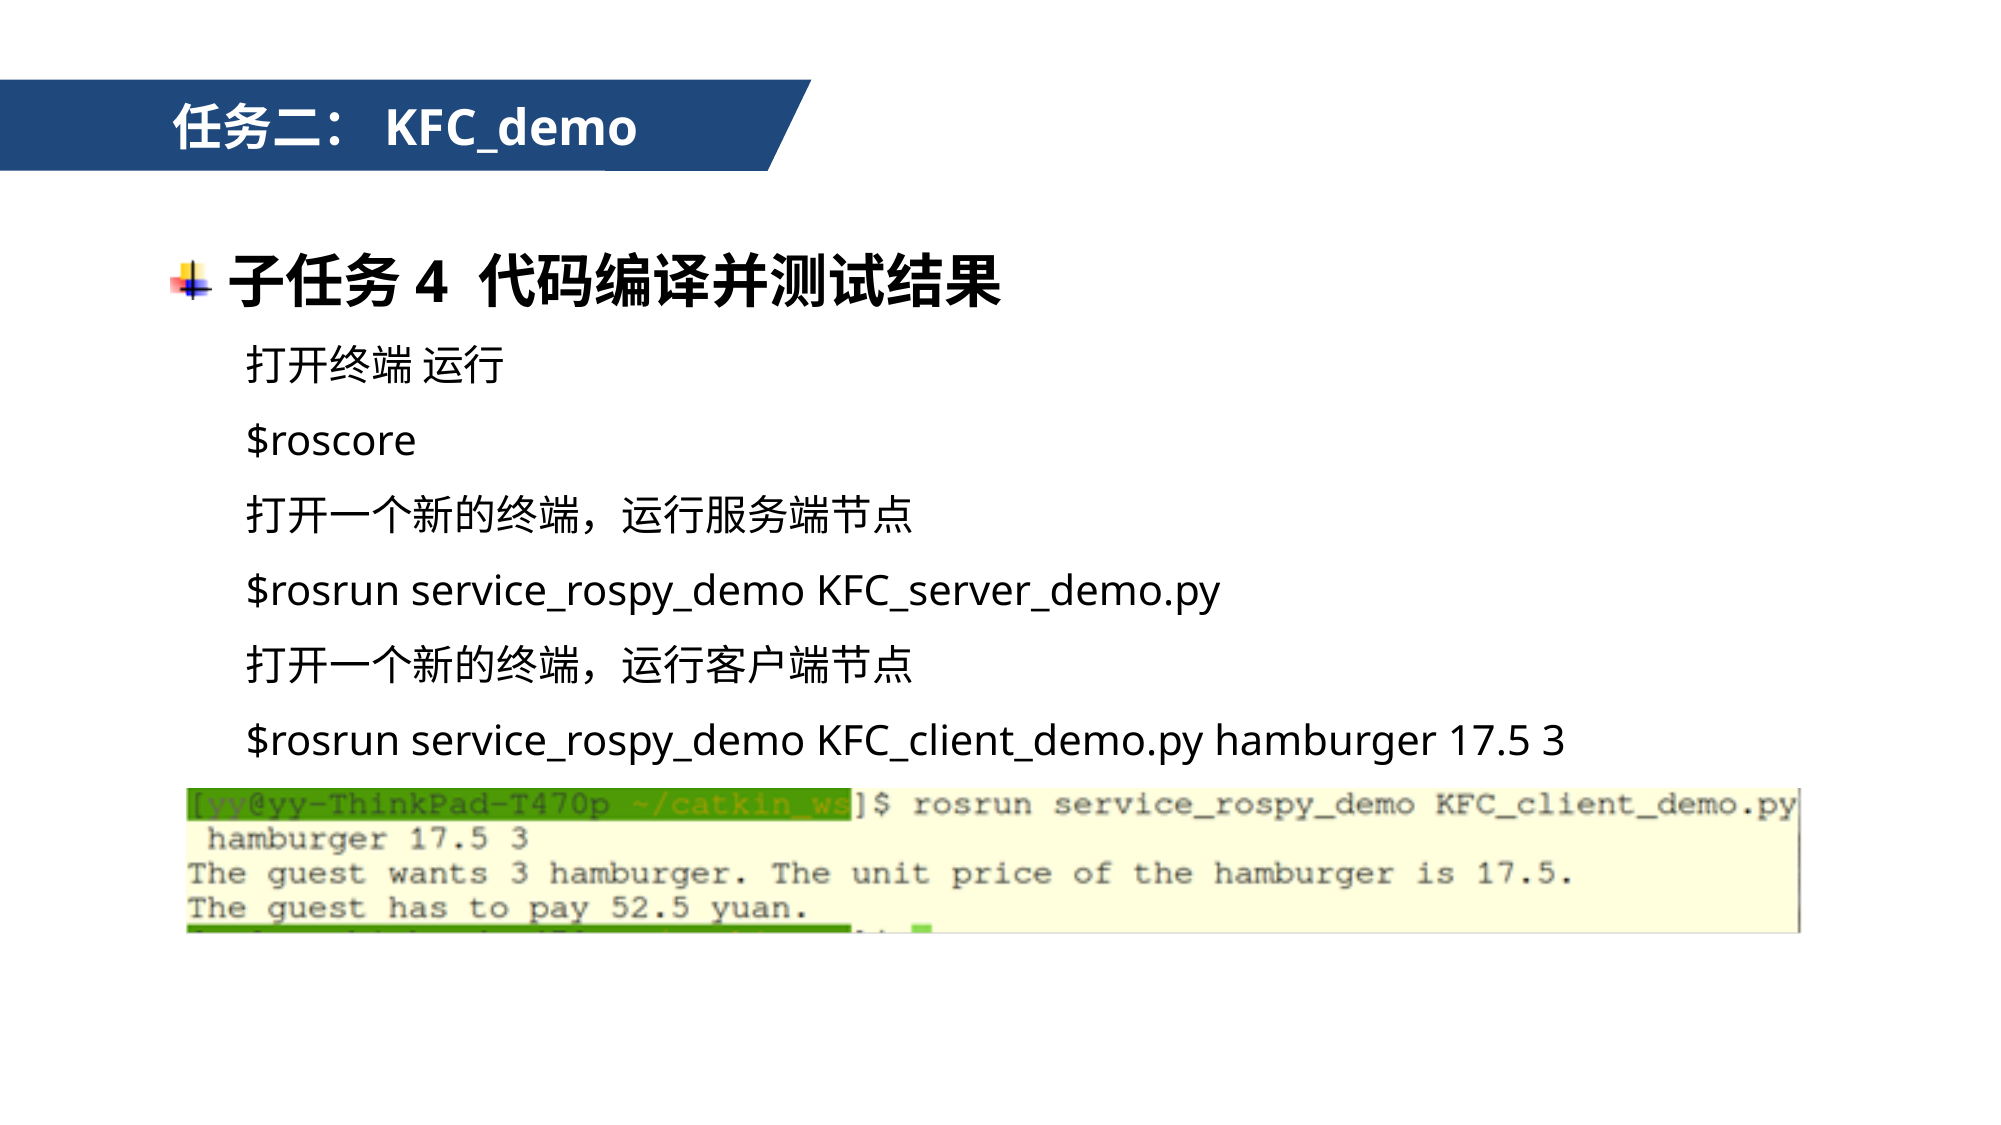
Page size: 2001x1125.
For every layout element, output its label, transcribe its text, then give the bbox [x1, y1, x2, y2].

picture [186, 788, 1804, 939]
text_box 任务二：KFC_demo [0, 78, 814, 172]
text_box 子任务4 代码编译并测试结果 打开终端 运行 $roscore 打开一个新的终端，运行服务端节点 $rosrun service_rospy_demo KFC_server_demo.py 打开一个新的终端，运行客户端节点 $rosrun service_rospy_demo KFC_client_demo.py hamburger 17.5 3 [156, 201, 1668, 772]
picture [170, 258, 212, 300]
